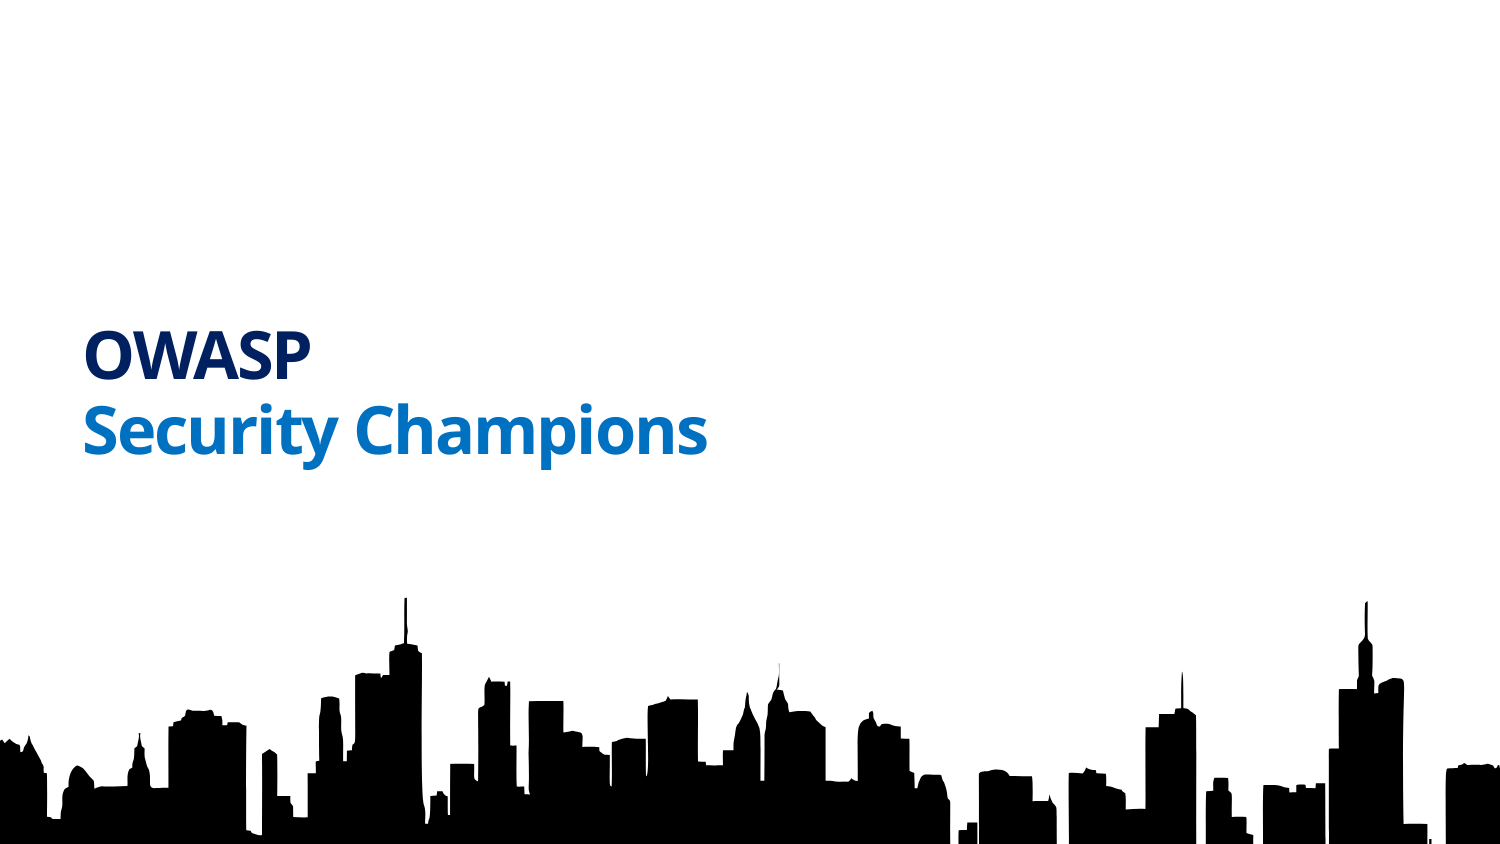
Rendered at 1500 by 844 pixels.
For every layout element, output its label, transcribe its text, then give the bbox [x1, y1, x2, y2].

title OWASP Security Champions [82, 255, 799, 468]
picture [0, 582, 1500, 844]
